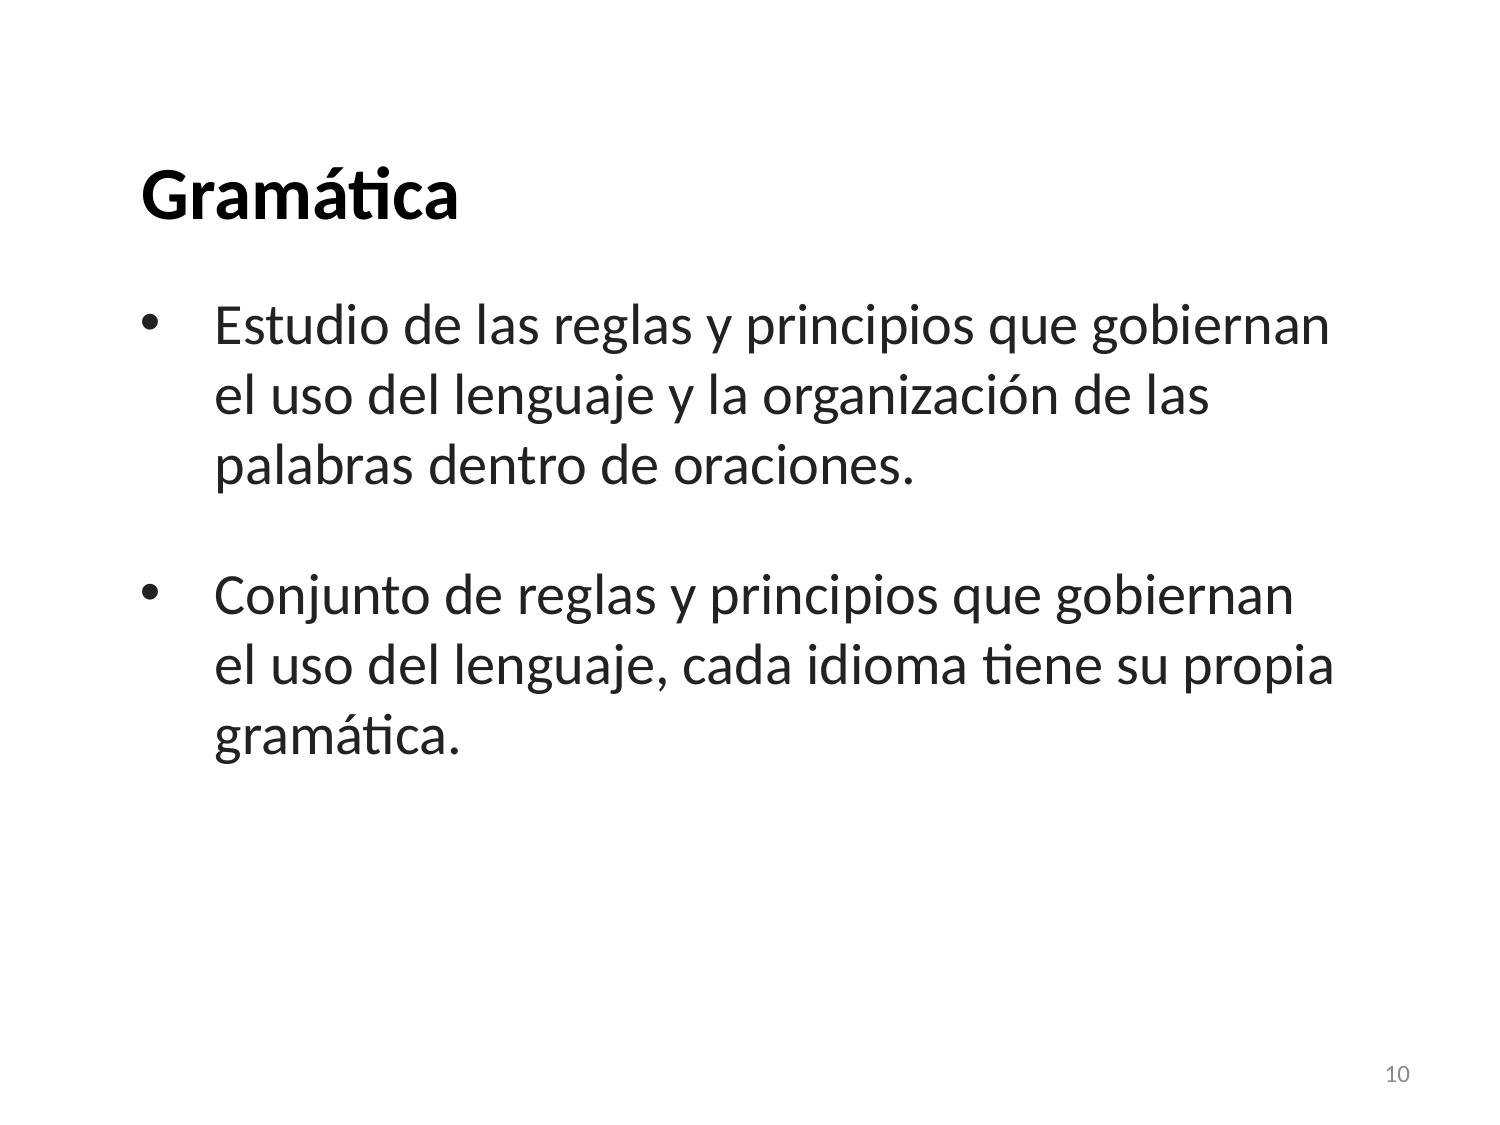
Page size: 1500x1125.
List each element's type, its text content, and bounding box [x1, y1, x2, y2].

text_box Estudio de las reglas y principios que gobiernan el uso del lenguaje y la organización de las palabras dentro de oraciones. Conjunto de reglas y principios que gobiernan el uso del lenguaje, cada idioma tiene su propia gramática. [124, 278, 1365, 774]
text_box Gramática [127, 137, 476, 242]
slide_number 10 [1074, 1042, 1425, 1103]
